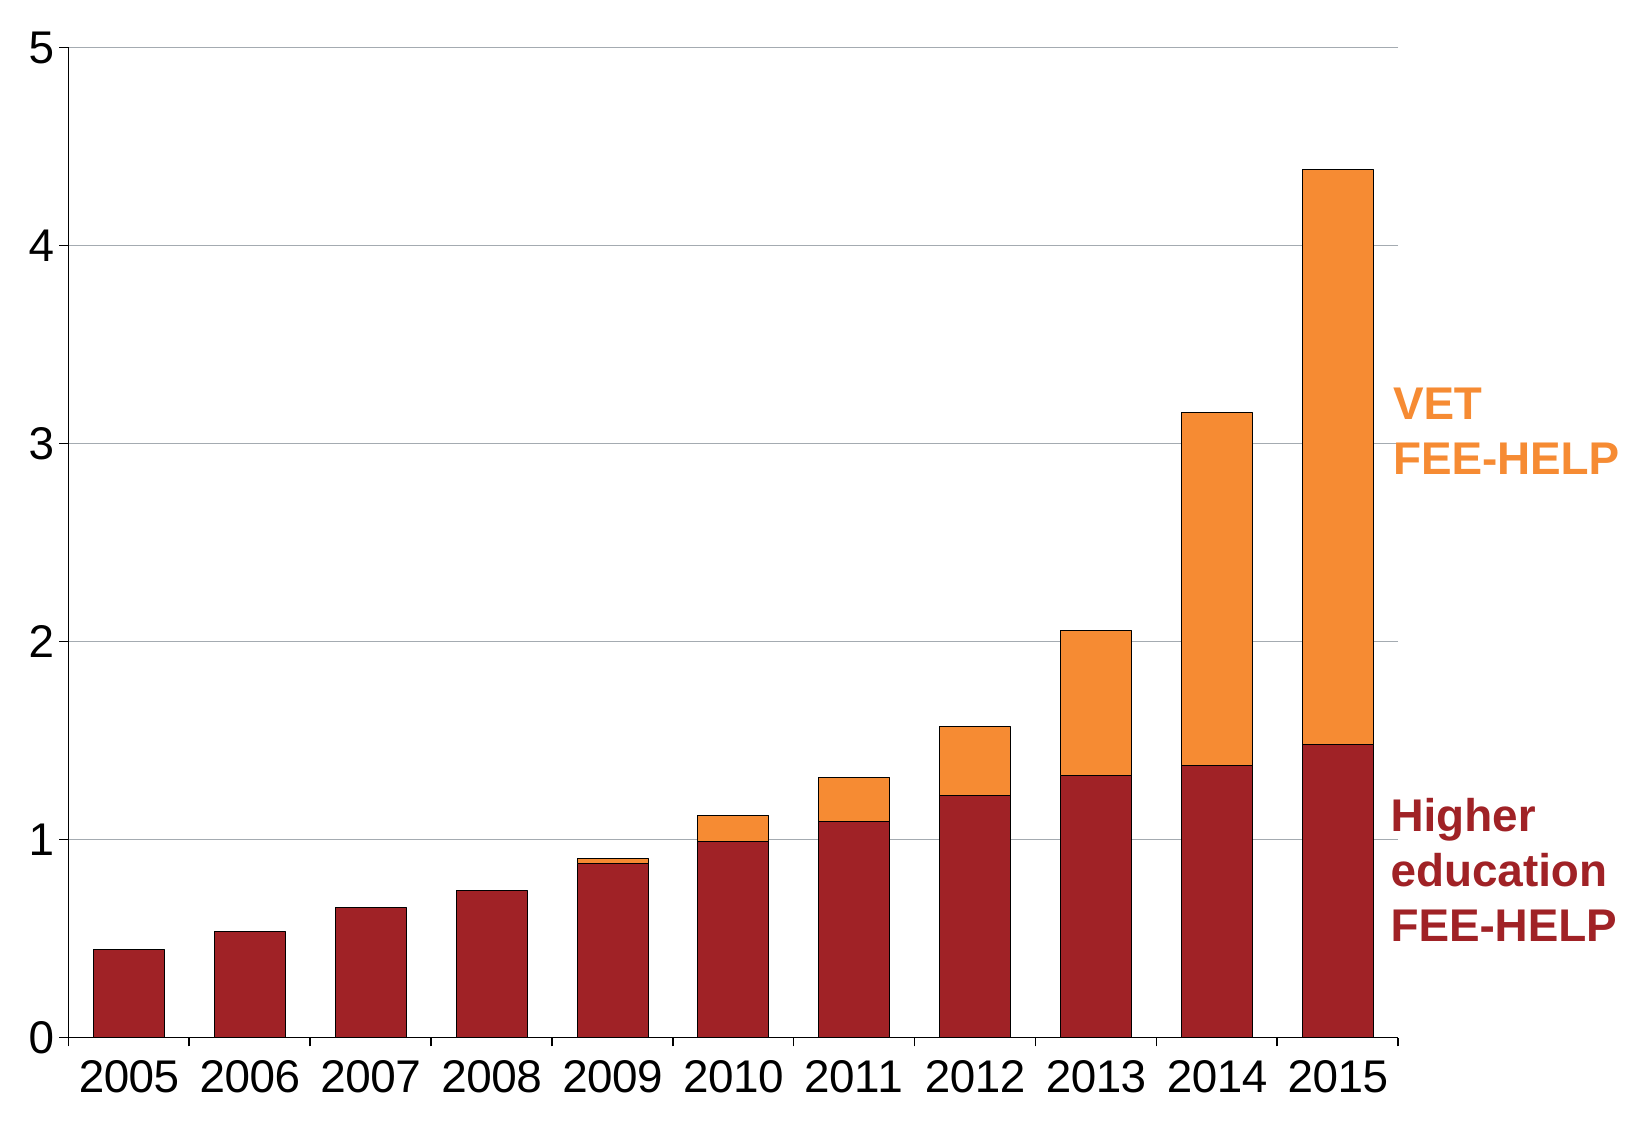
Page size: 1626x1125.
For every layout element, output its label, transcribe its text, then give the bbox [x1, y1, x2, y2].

text_box Higher education FEE-HELP [1430, 785, 1620, 951]
text_box VET FEE-HELP [1430, 373, 1620, 484]
chart [0, 0, 1427, 1125]
